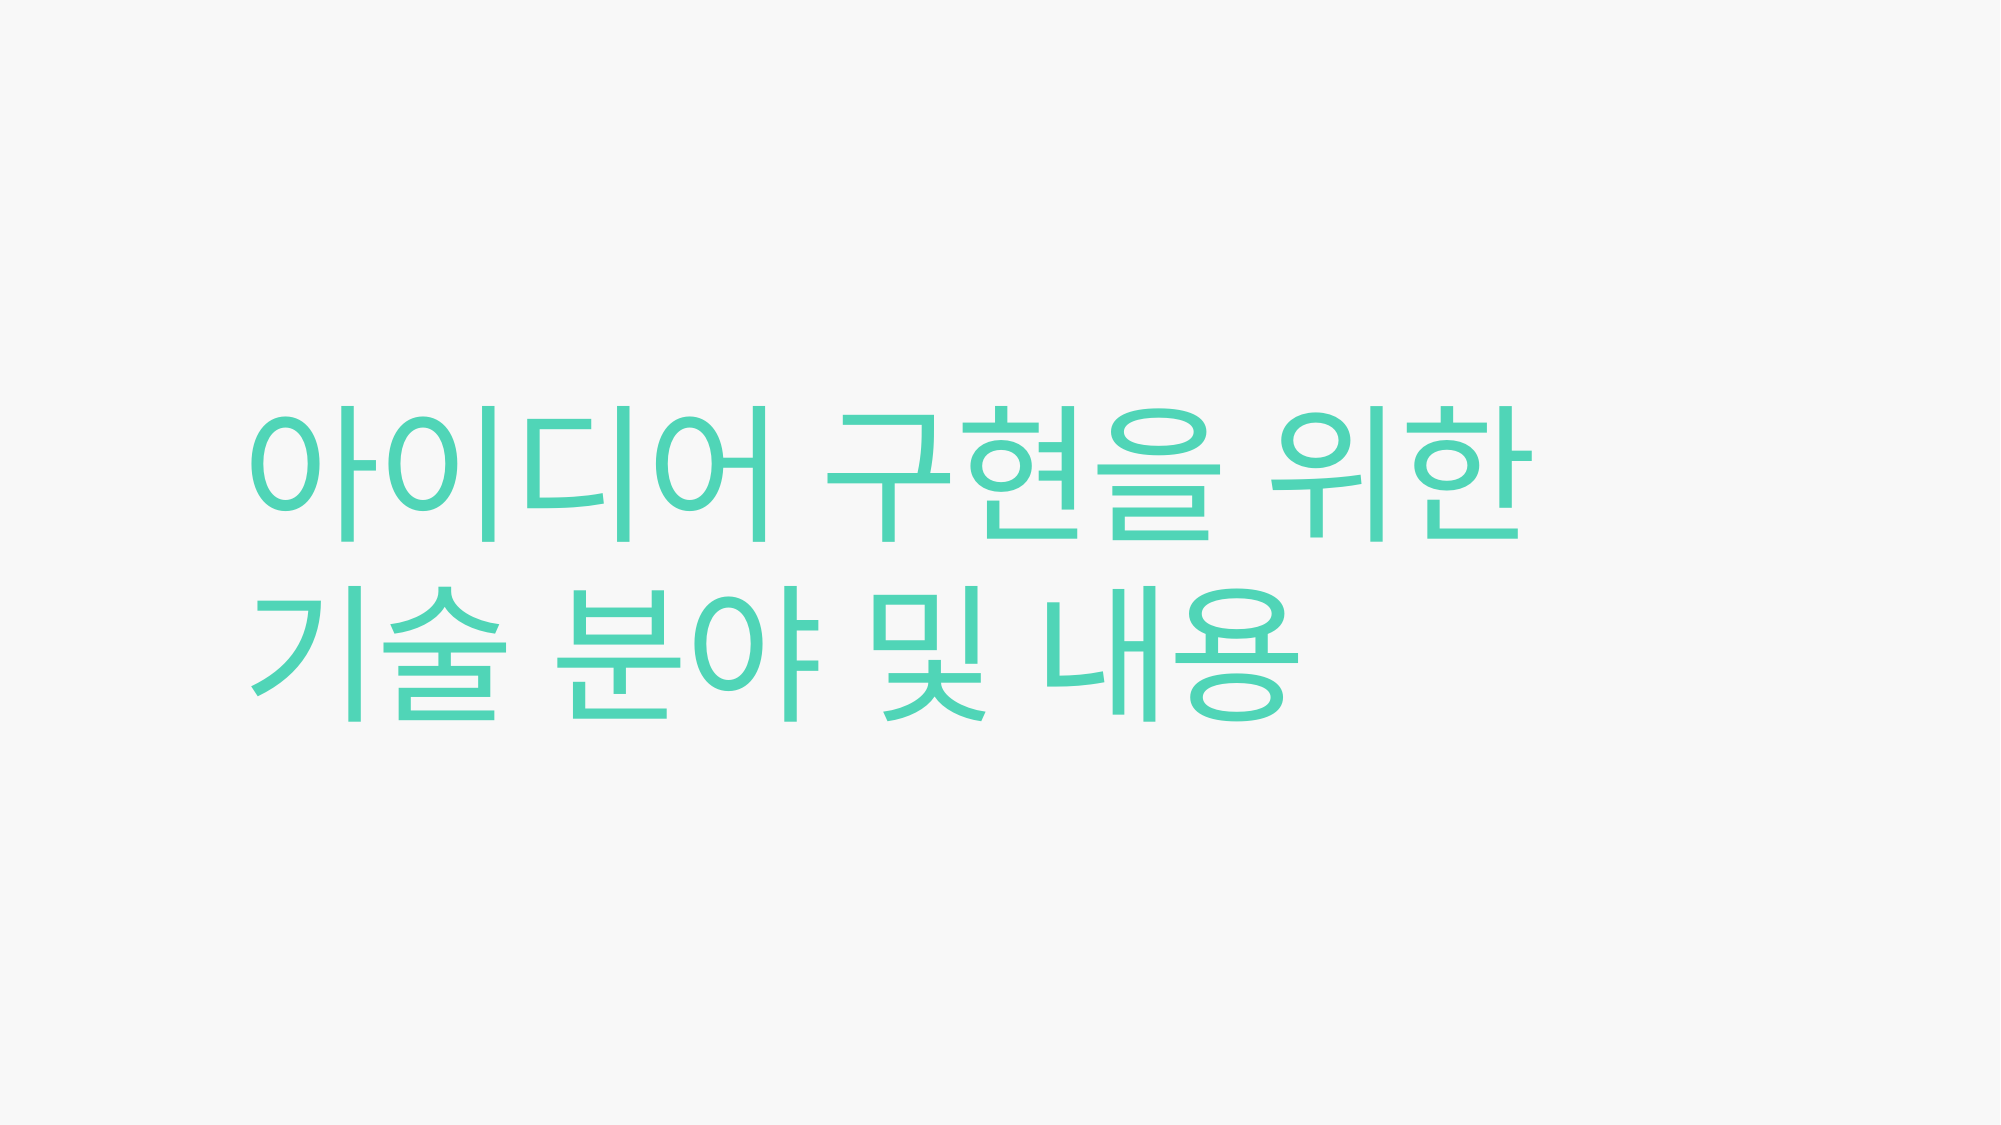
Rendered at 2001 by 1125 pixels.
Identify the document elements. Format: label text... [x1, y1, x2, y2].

text_box 아이디어 구현을 위한 기술 분야 및 내용 [227, 373, 1773, 748]
